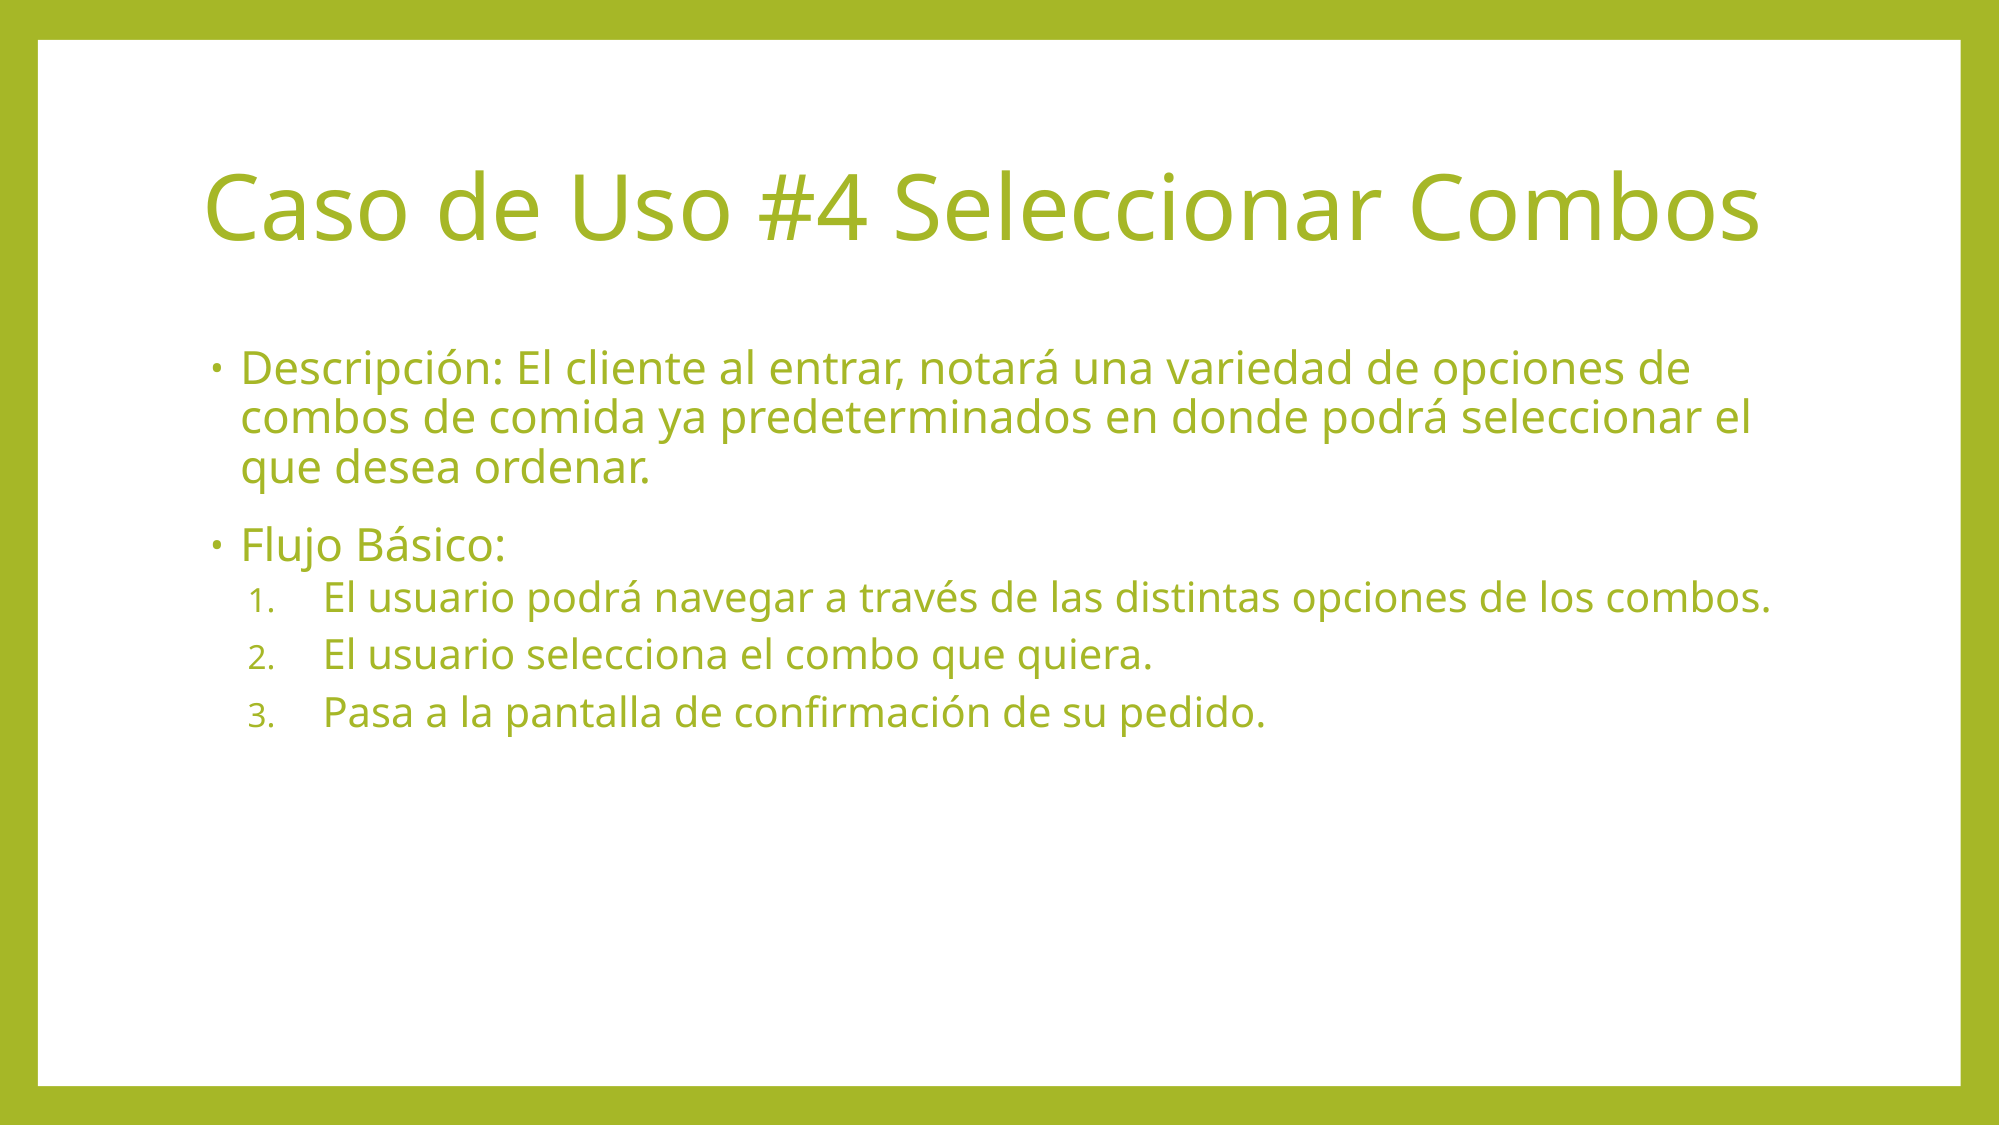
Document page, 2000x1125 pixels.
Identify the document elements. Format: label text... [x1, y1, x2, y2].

title Caso de Uso #4 Seleccionar Combos [187, 99, 1807, 323]
list Descripción: El cliente al entrar, notará una variedad de opciones de combos de comida ya predeterminados en donde podrá seleccionar el que desea ordenar. Flujo Básico: El usuario podrá navegar a través de las distintas opciones de los combos. El usuario selecciona el combo que quiera. Pasa a la pantalla de confirmación de su pedido. [187, 337, 1807, 1000]
